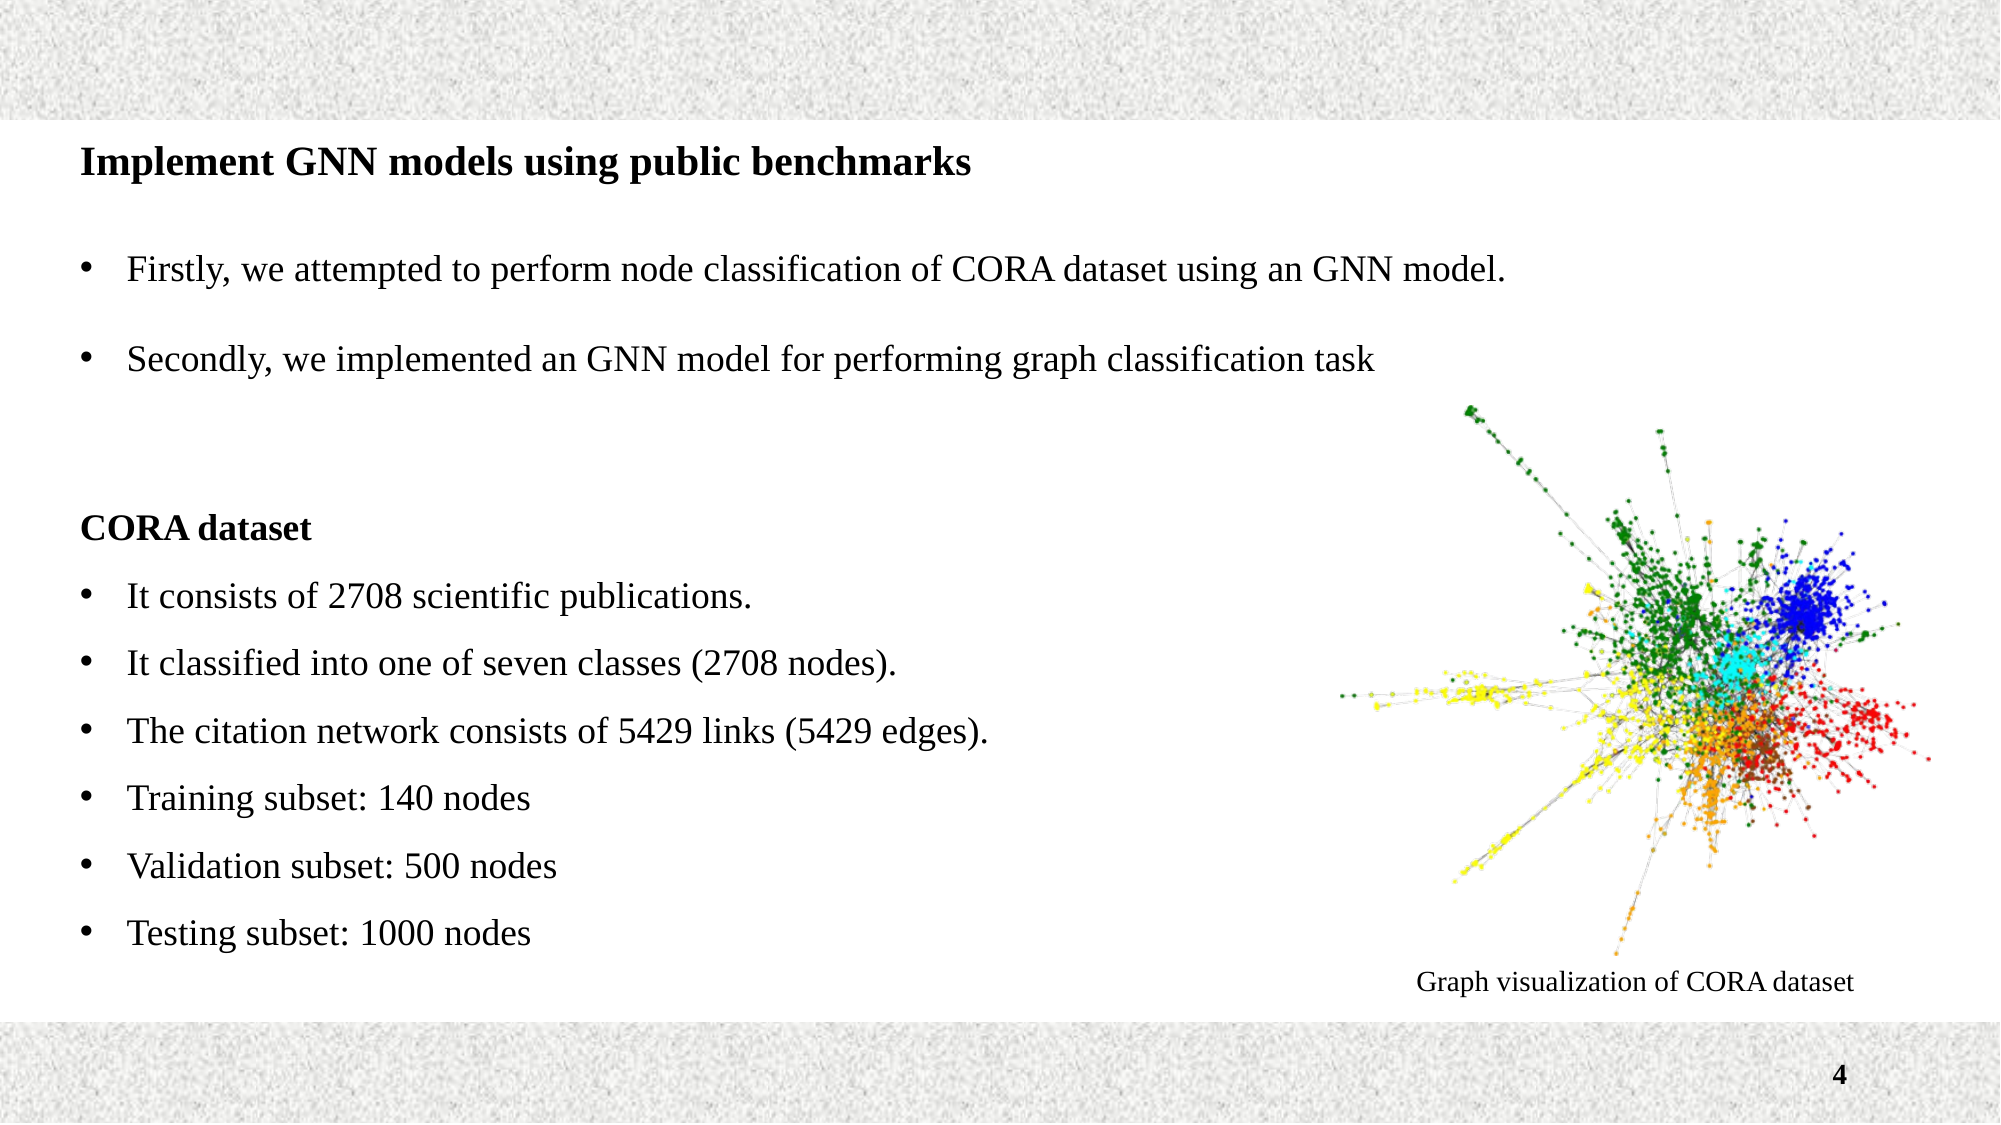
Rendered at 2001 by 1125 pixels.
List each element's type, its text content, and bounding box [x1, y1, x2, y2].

text_box Graph visualization of CORA dataset [1395, 956, 1877, 1005]
text_box [0, 1022, 2000, 1124]
slide_number 4 [1412, 1042, 1863, 1103]
picture [1340, 405, 1931, 956]
text_box [0, 0, 2000, 120]
text_box CORA dataset It consists of 2708 scientific publications. It classified into one of seven classes (2708 nodes). The citation network consists of 5429 links (5429 edges). Training subset: 140 nodes Validation subset: 500 nodes Testing subset: 1000 nodes [65, 473, 1066, 961]
text_box Implement GNN models using public benchmarks Firstly, we attempted to perform node classification of CORA dataset using an GNN model. Secondly, we implemented an GNN model for performing graph classification task [64, 132, 1940, 455]
